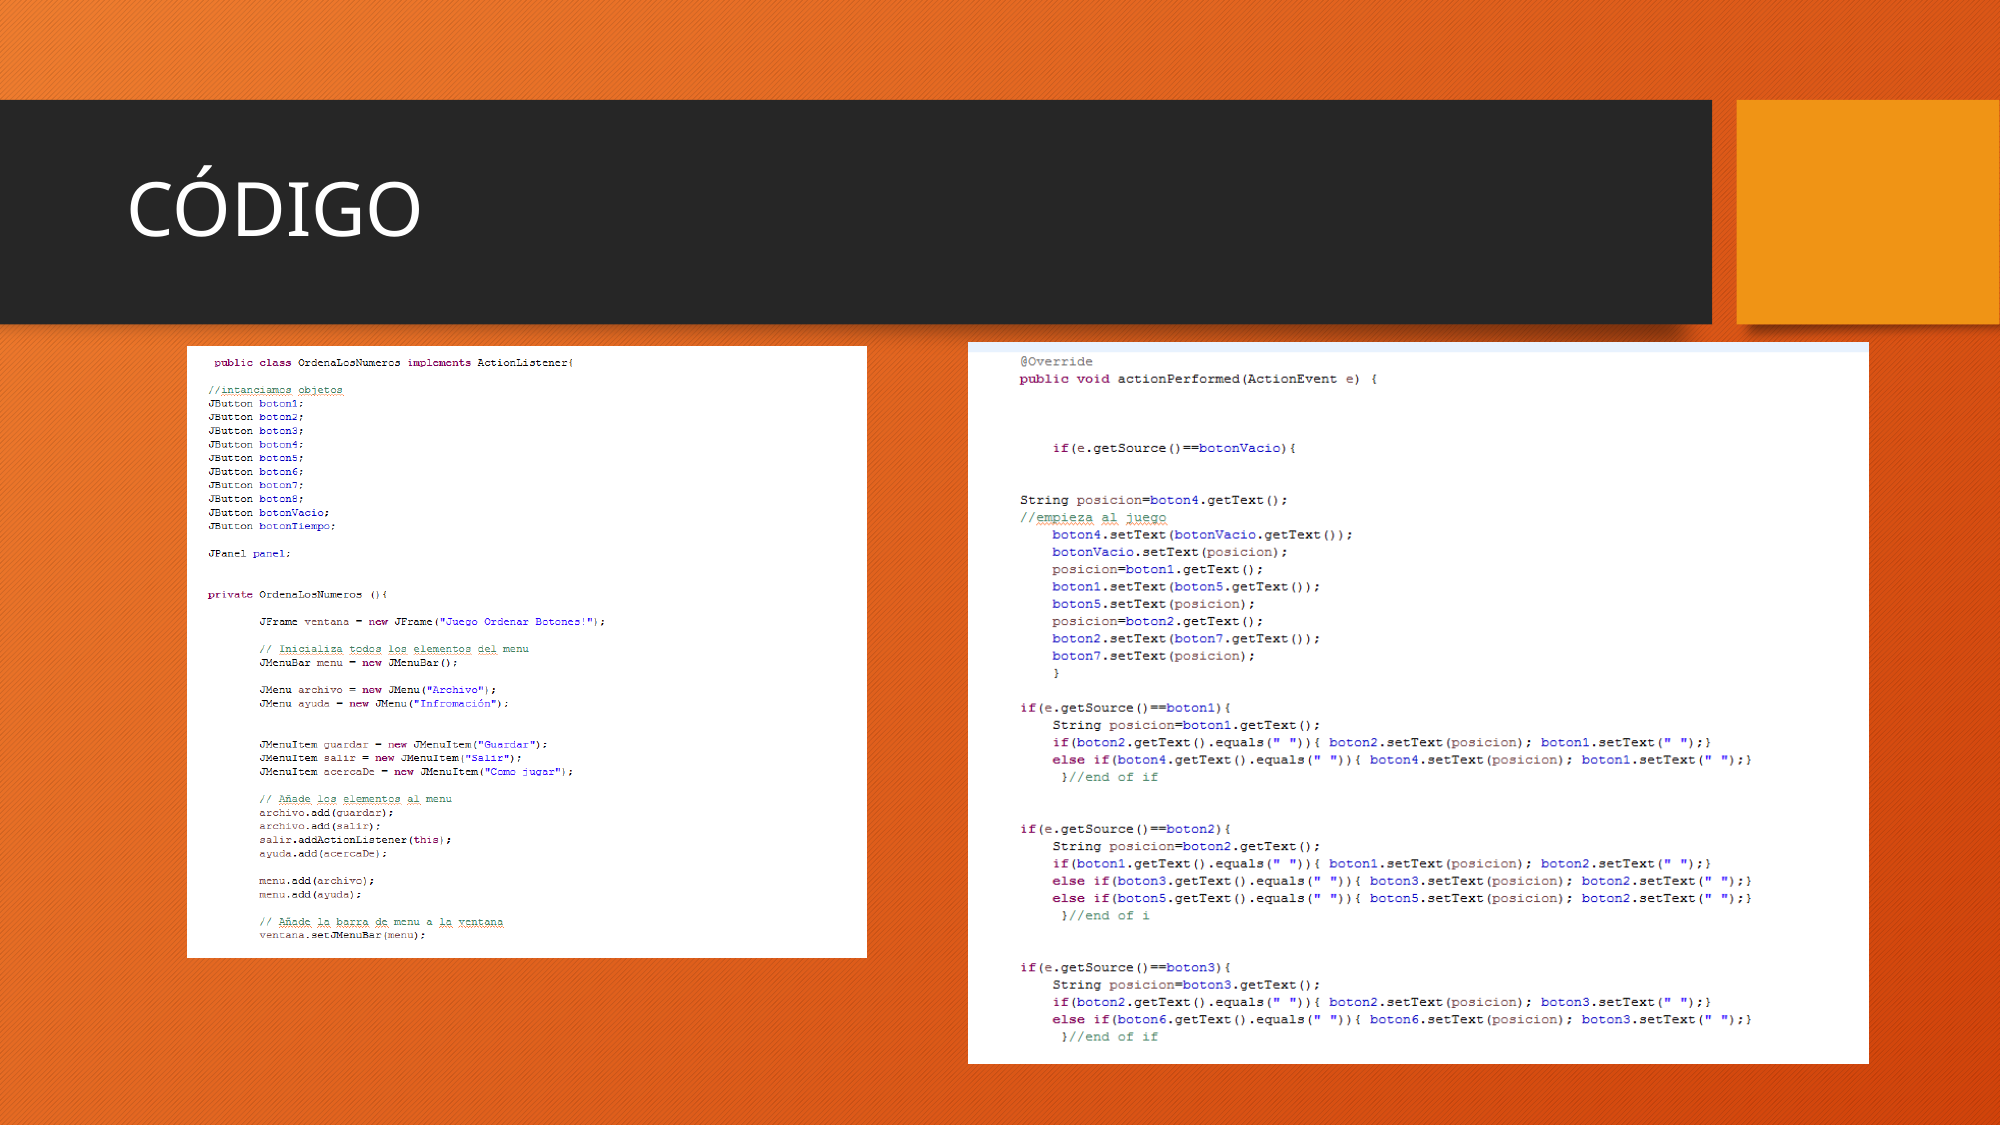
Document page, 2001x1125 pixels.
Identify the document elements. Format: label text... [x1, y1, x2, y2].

picture [0, 325, 2000, 1064]
title CÓDIGO [111, 123, 1689, 301]
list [187, 346, 867, 958]
